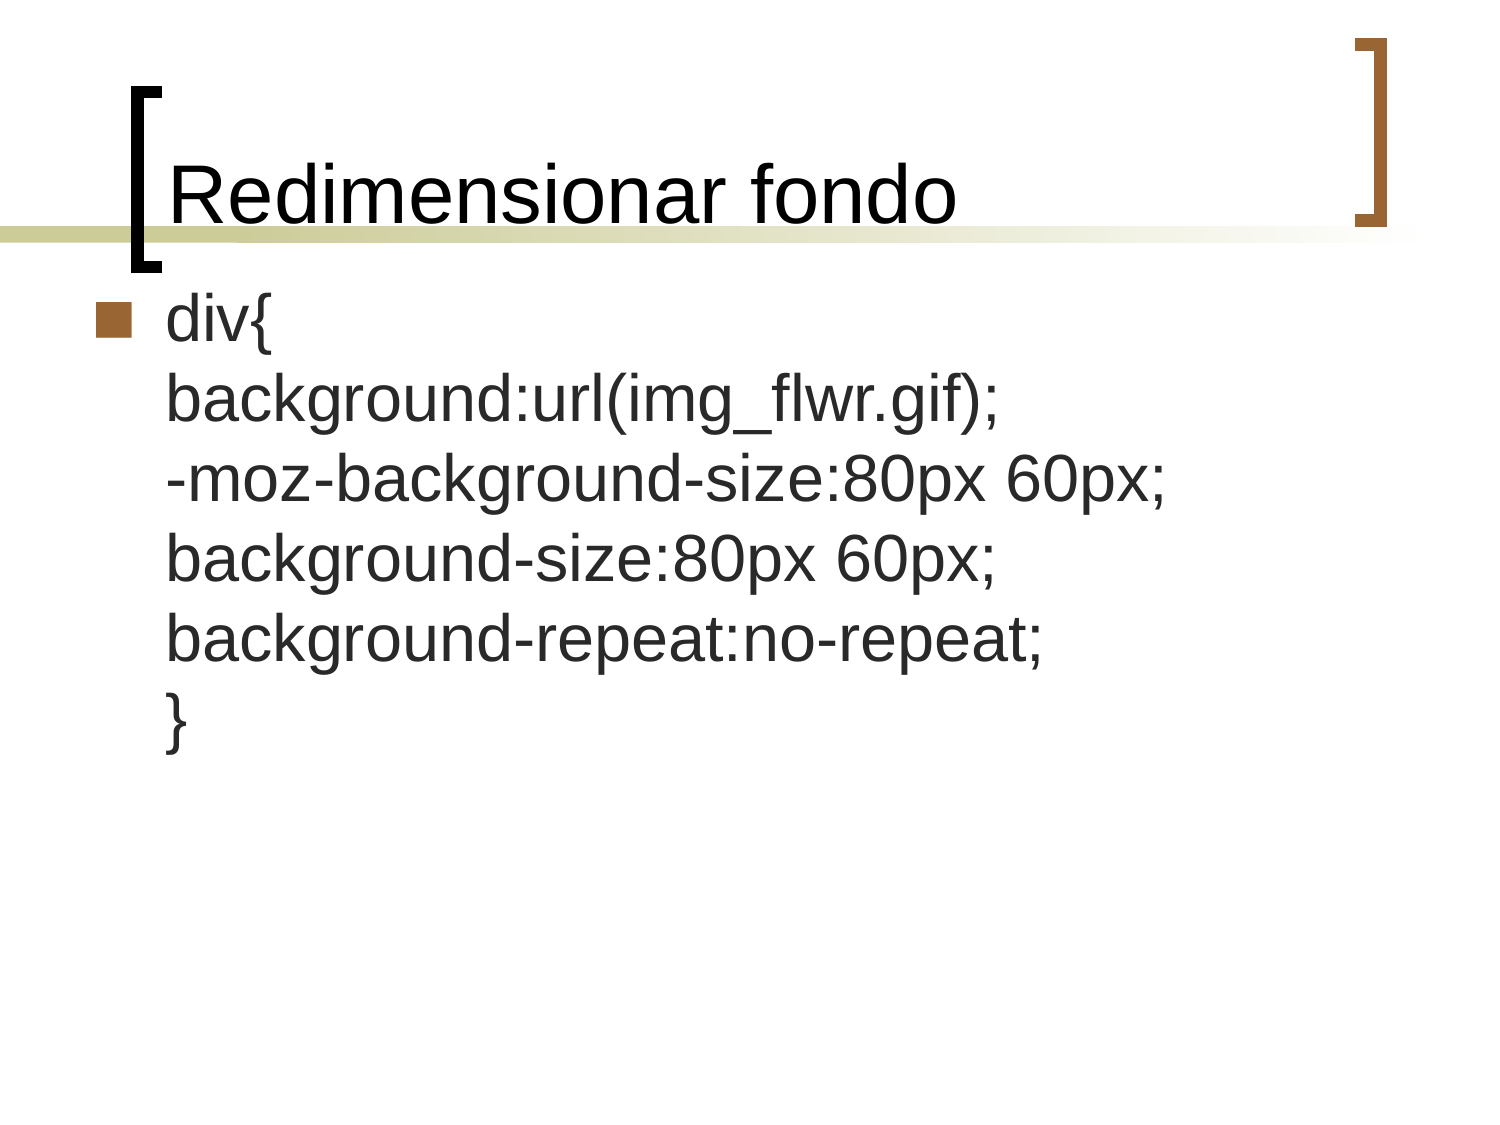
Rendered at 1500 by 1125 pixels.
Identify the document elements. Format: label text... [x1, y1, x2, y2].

list div{ background:url(img_flwr.gif); -moz-background-size:80px 60px; background-size:80px 60px; background-repeat:no-repeat; } [76, 267, 1427, 1010]
title Redimensionar fondo [152, 15, 1328, 248]
